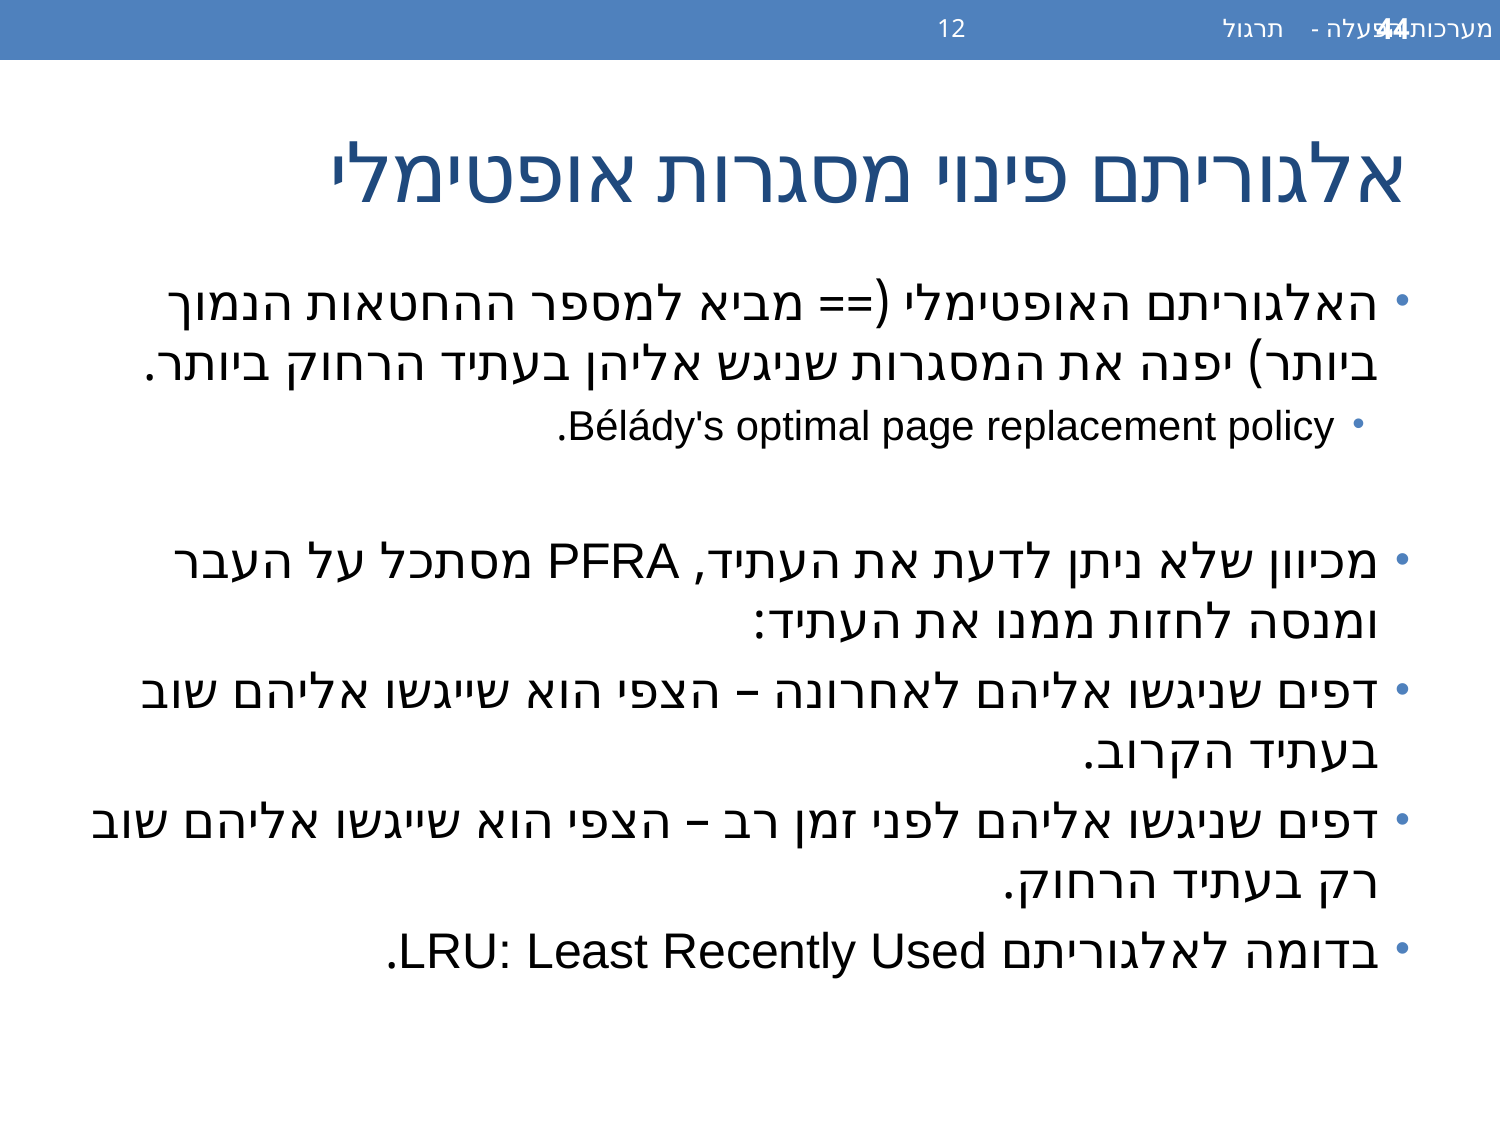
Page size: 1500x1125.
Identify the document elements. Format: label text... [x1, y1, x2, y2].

slide_number 44 [1250, 3, 1425, 57]
footer מערכות הפעלה - תרגול 12 [562, 3, 1238, 57]
title אלגוריתם פינוי מסגרות אופטימלי [75, 87, 1425, 250]
list האלגוריתם האופטימלי (== מביא למספר ההחטאות הנמוך ביותר) יפנה את המסגרות שניגש אליהן בעתיד הרחוק ביותר. Bélády's optimal page replacement policy. מכיוון שלא ניתן לדעת את העתיד, PFRA מסתכל על העבר ומנסה לחזות ממנו את העתיד: דפים שניגשו אליהם לאחרונה – הצפי הוא שייגשו אליהם שוב בעתיד הקרוב. דפים שניגשו אליהם לפני זמן רב – הצפי הוא שייגשו אליהם שוב רק בעתיד הרחוק. בדומה לאלגוריתם LRU: Least Recently Used. [75, 262, 1425, 1063]
